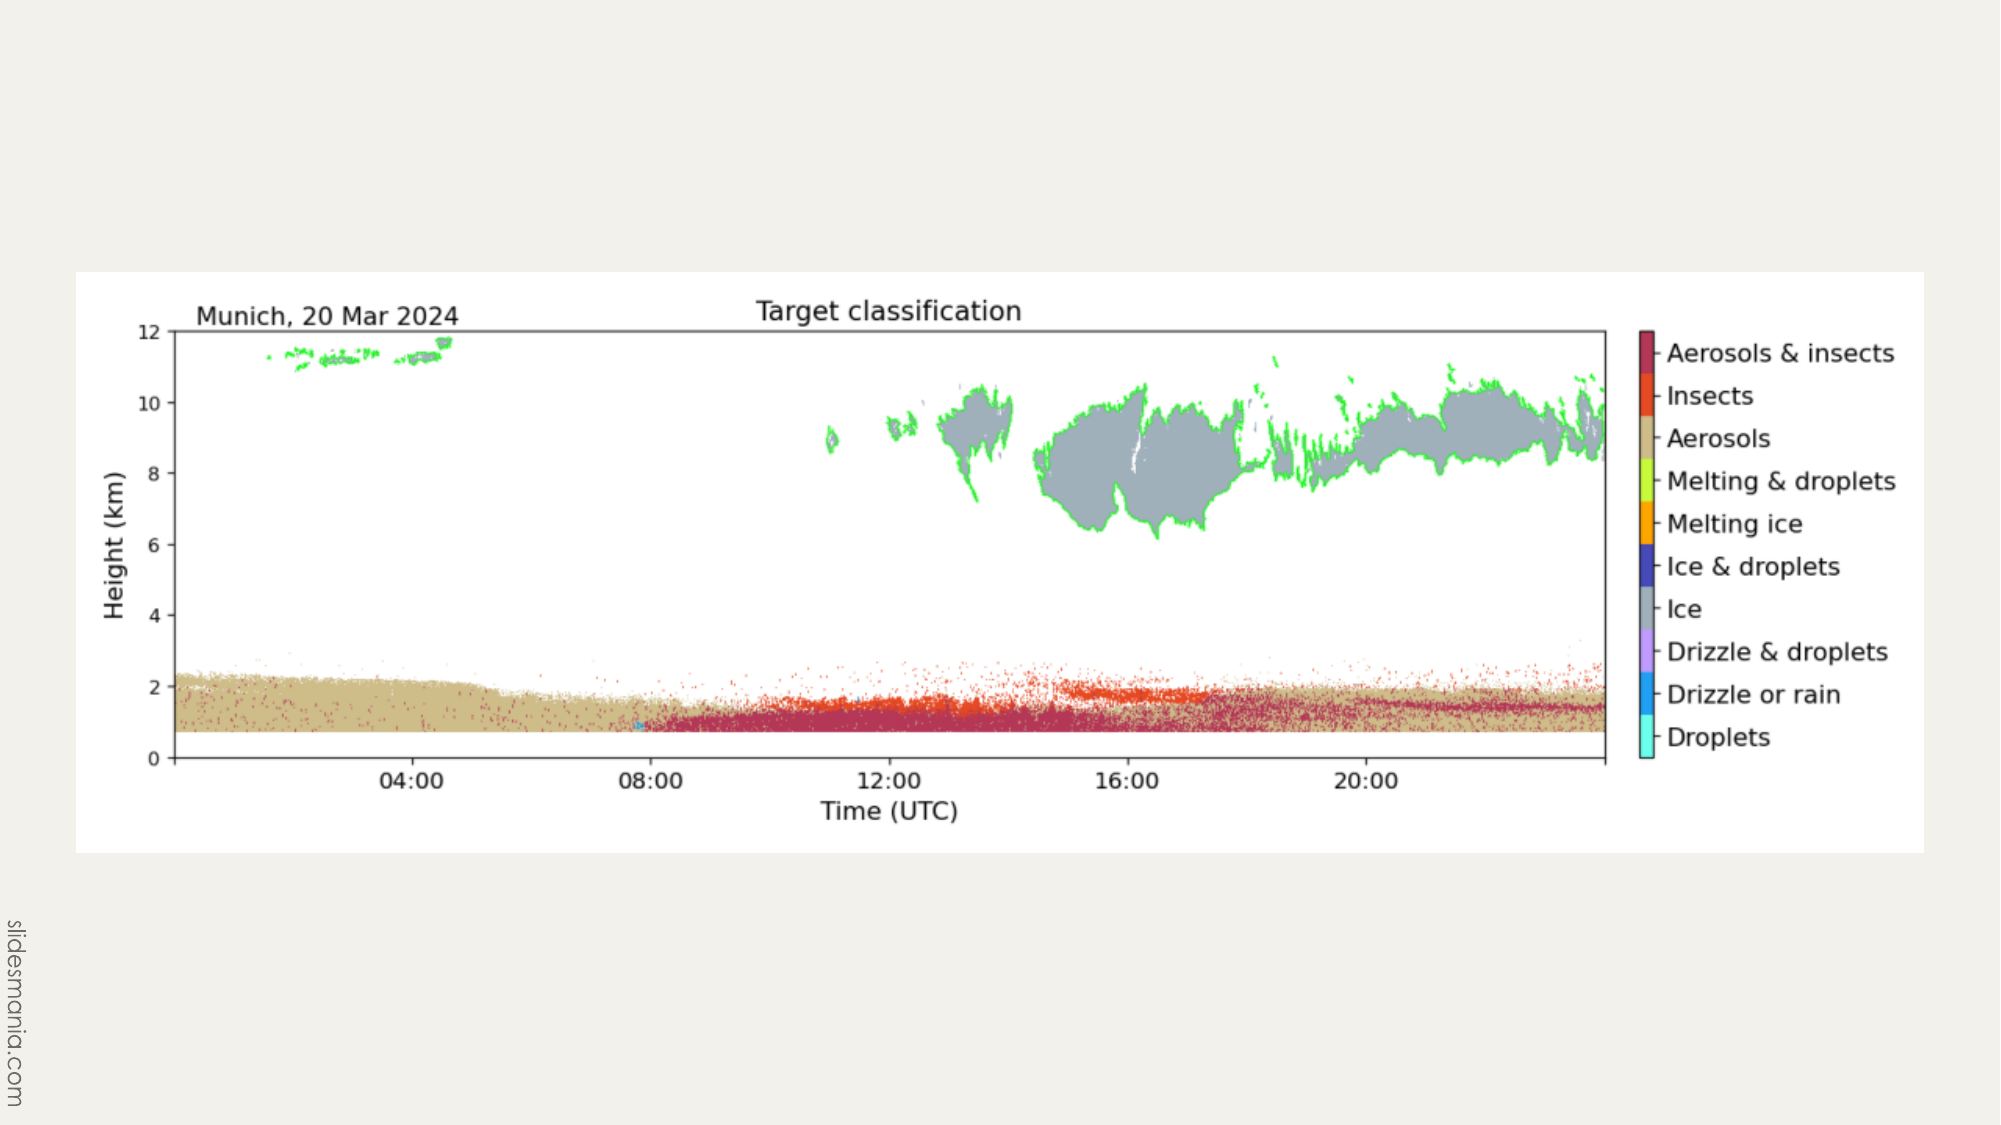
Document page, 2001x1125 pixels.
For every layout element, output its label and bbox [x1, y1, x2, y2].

picture [76, 272, 1924, 853]
